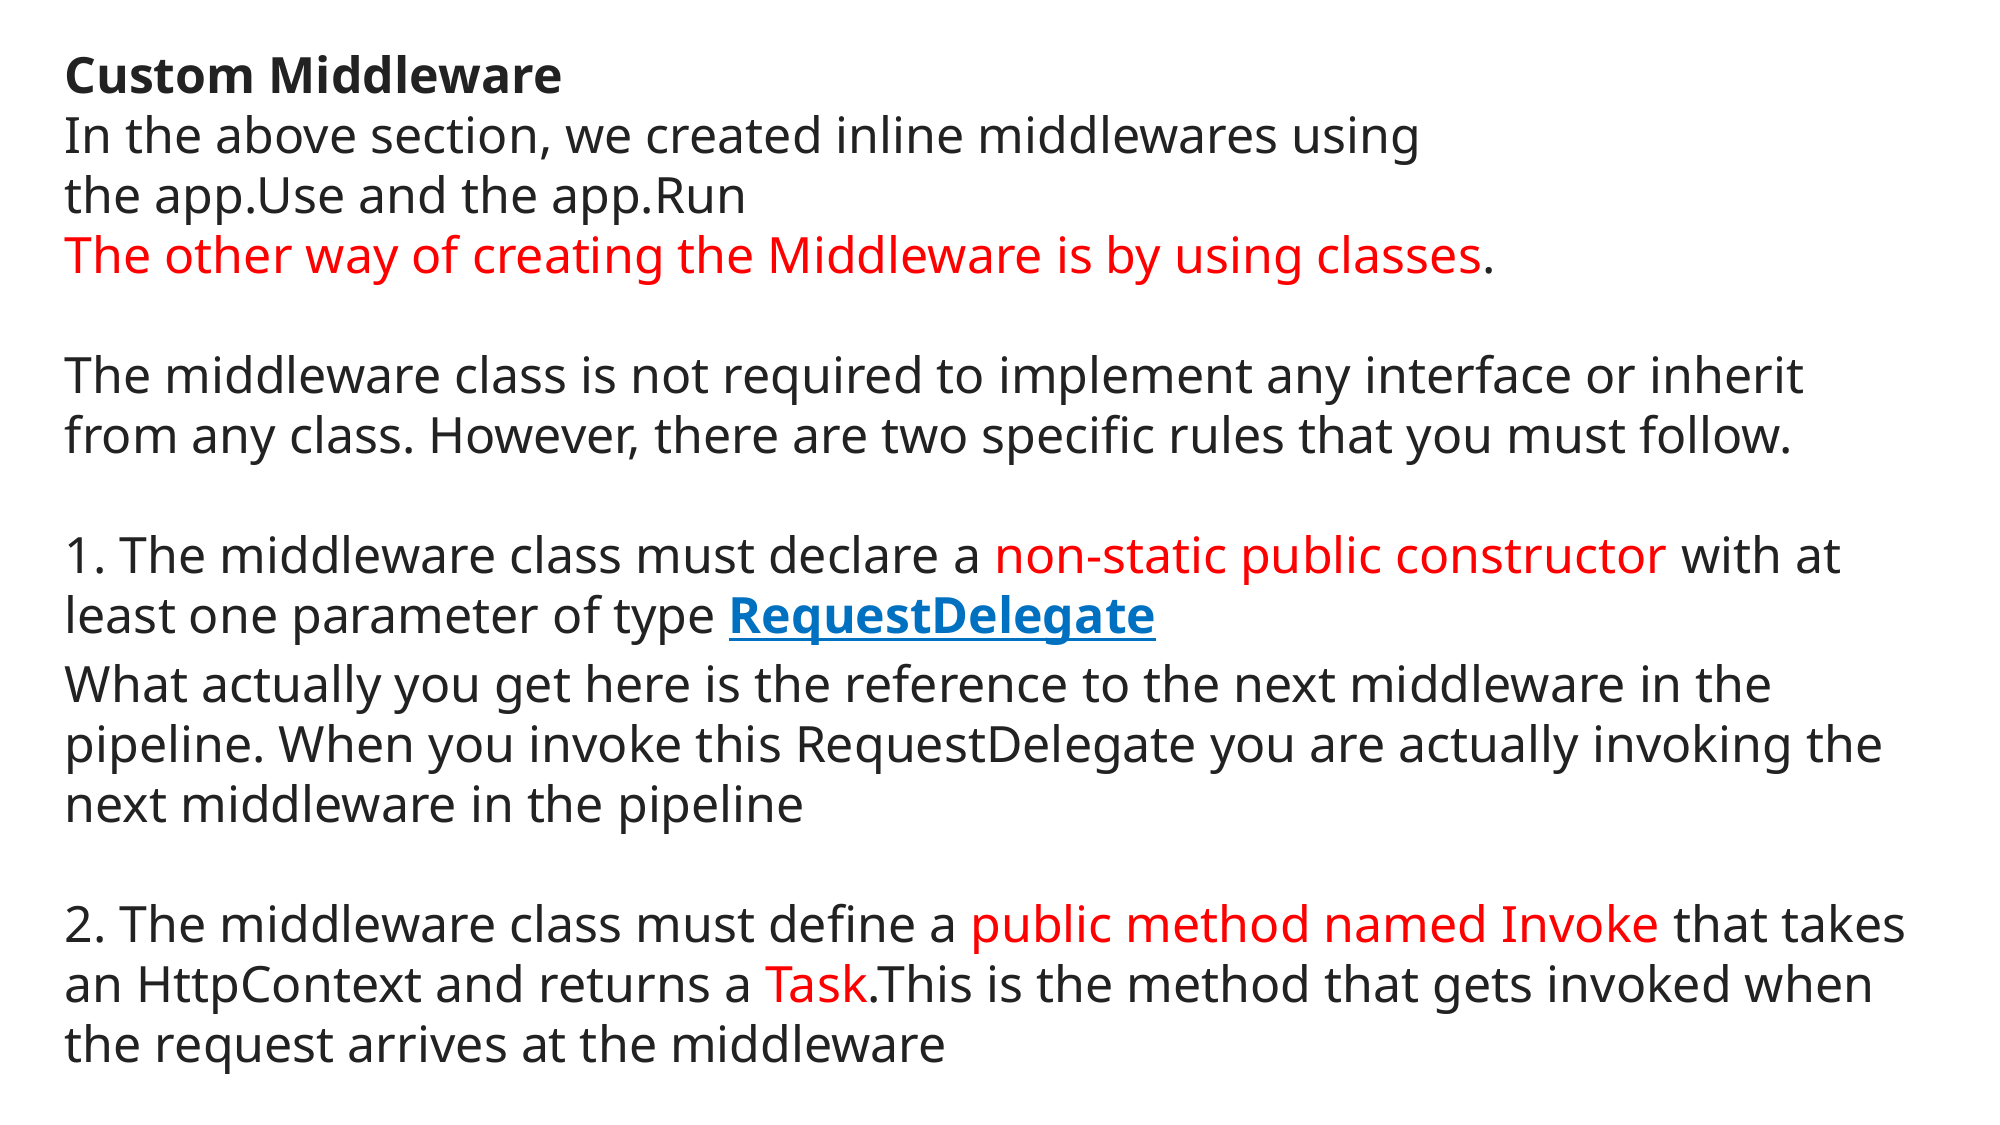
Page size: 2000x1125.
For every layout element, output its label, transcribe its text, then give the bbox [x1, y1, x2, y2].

text_box Custom Middleware In the above section, we created inline middlewares using the app.Use and the app.Run The other way of creating the Middleware is by using classes. The middleware class is not required to implement any interface or inherit from any class. However, there are two specific rules that you must follow. 1. The middleware class must declare a non-static public constructor with at least one parameter of type RequestDelegate What actually you get here is the reference to the next middleware in the pipeline. When you invoke this RequestDelegate you are actually invoking the next middleware in the pipeline 2. The middleware class must define a public method named Invoke that takes an HttpContext and returns a Task.This is the method that gets invoked when the request arrives at the middleware [49, 36, 1942, 1080]
